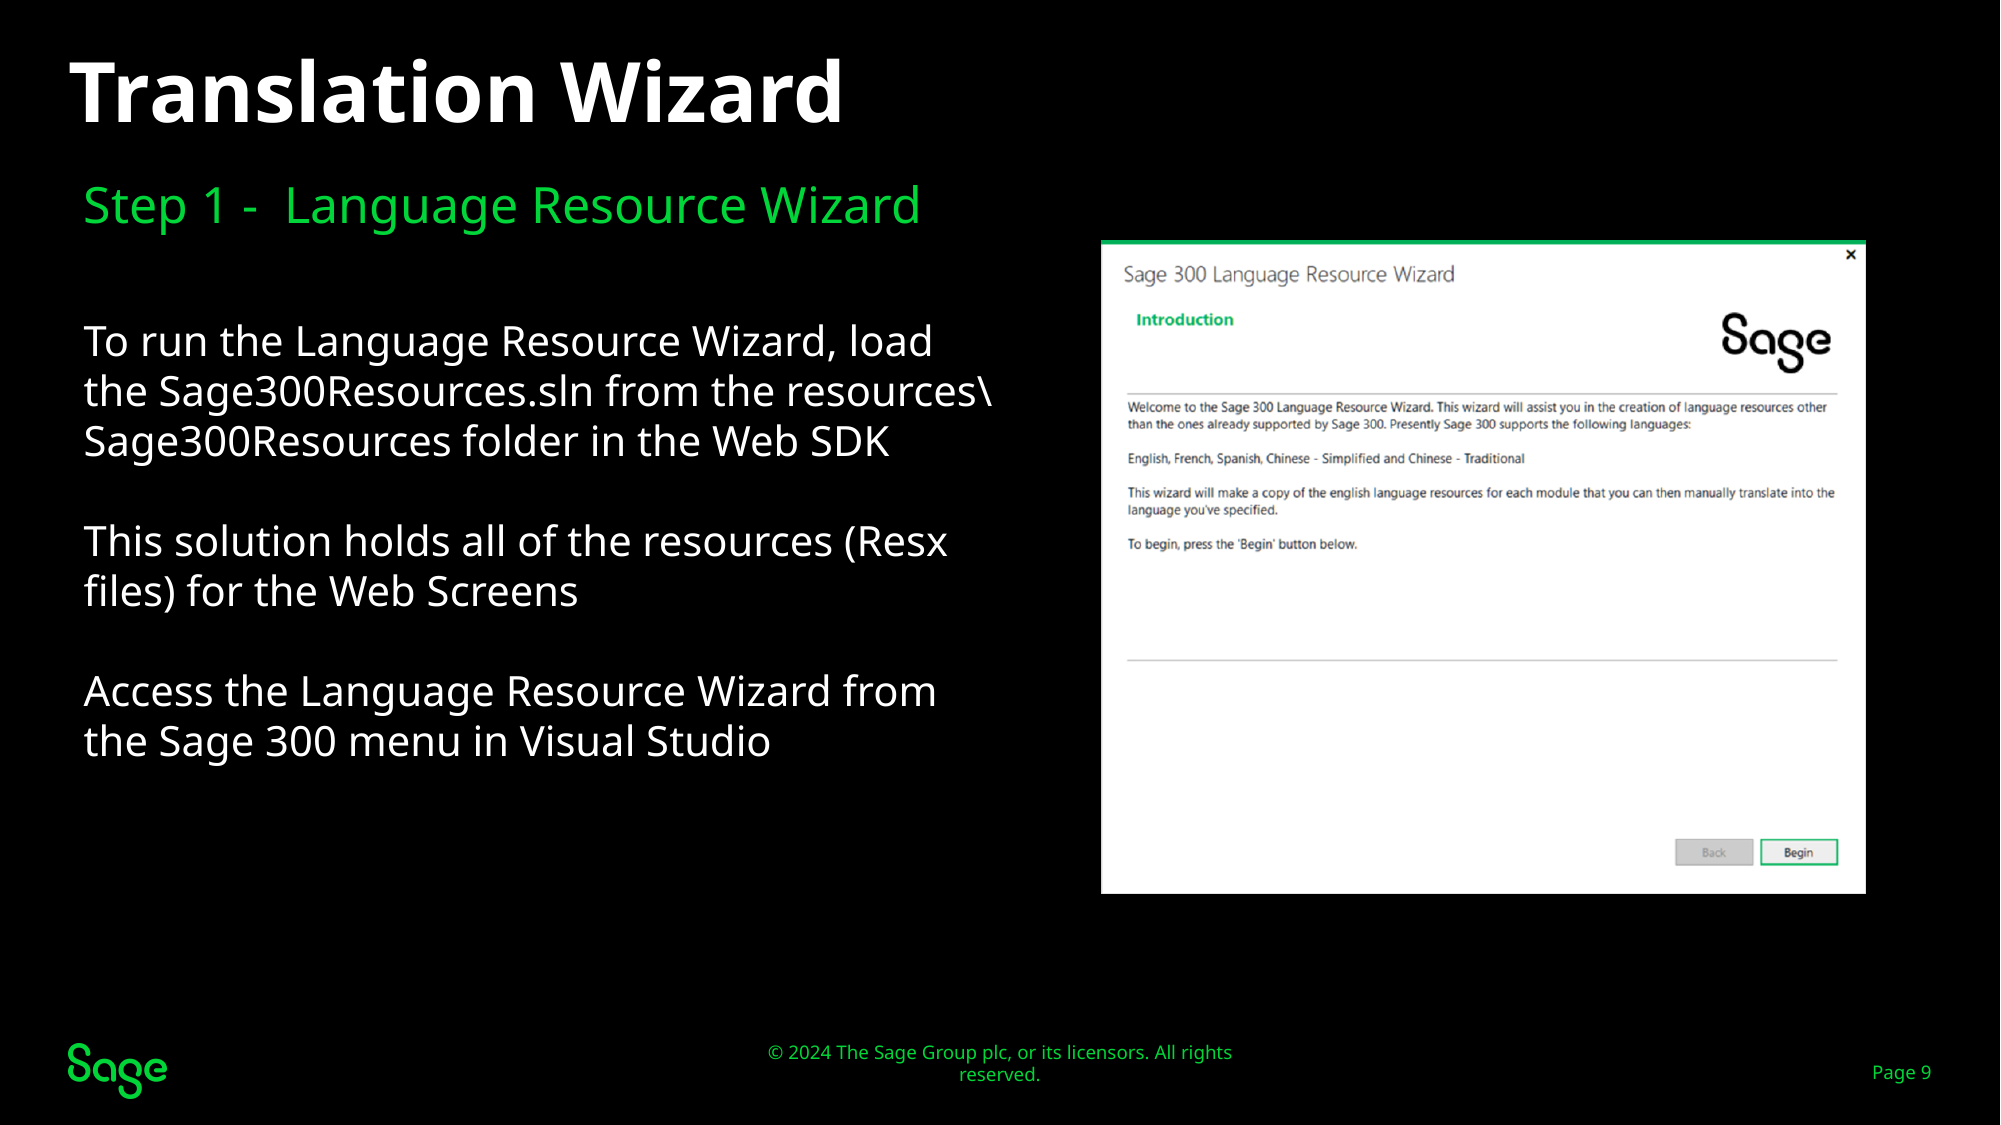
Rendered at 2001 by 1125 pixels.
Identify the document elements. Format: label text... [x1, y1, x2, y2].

picture [68, 1043, 167, 1099]
text_box Translation Wizard [68, 50, 975, 149]
text_box To run the Language Resource Wizard, load the Sage300Resources.sln from the resources\Sage300Resources folder in the Web SDK This solution holds all of the resources (Resx files) for the Web Screens Access the Language Resource Wizard from the Sage 300 menu in Visual Studio [68, 307, 1008, 822]
picture [1101, 240, 1866, 894]
text_box Step 1 - Language Resource Wizard [68, 166, 1048, 305]
slide_number Page 9 [1809, 1043, 1947, 1104]
